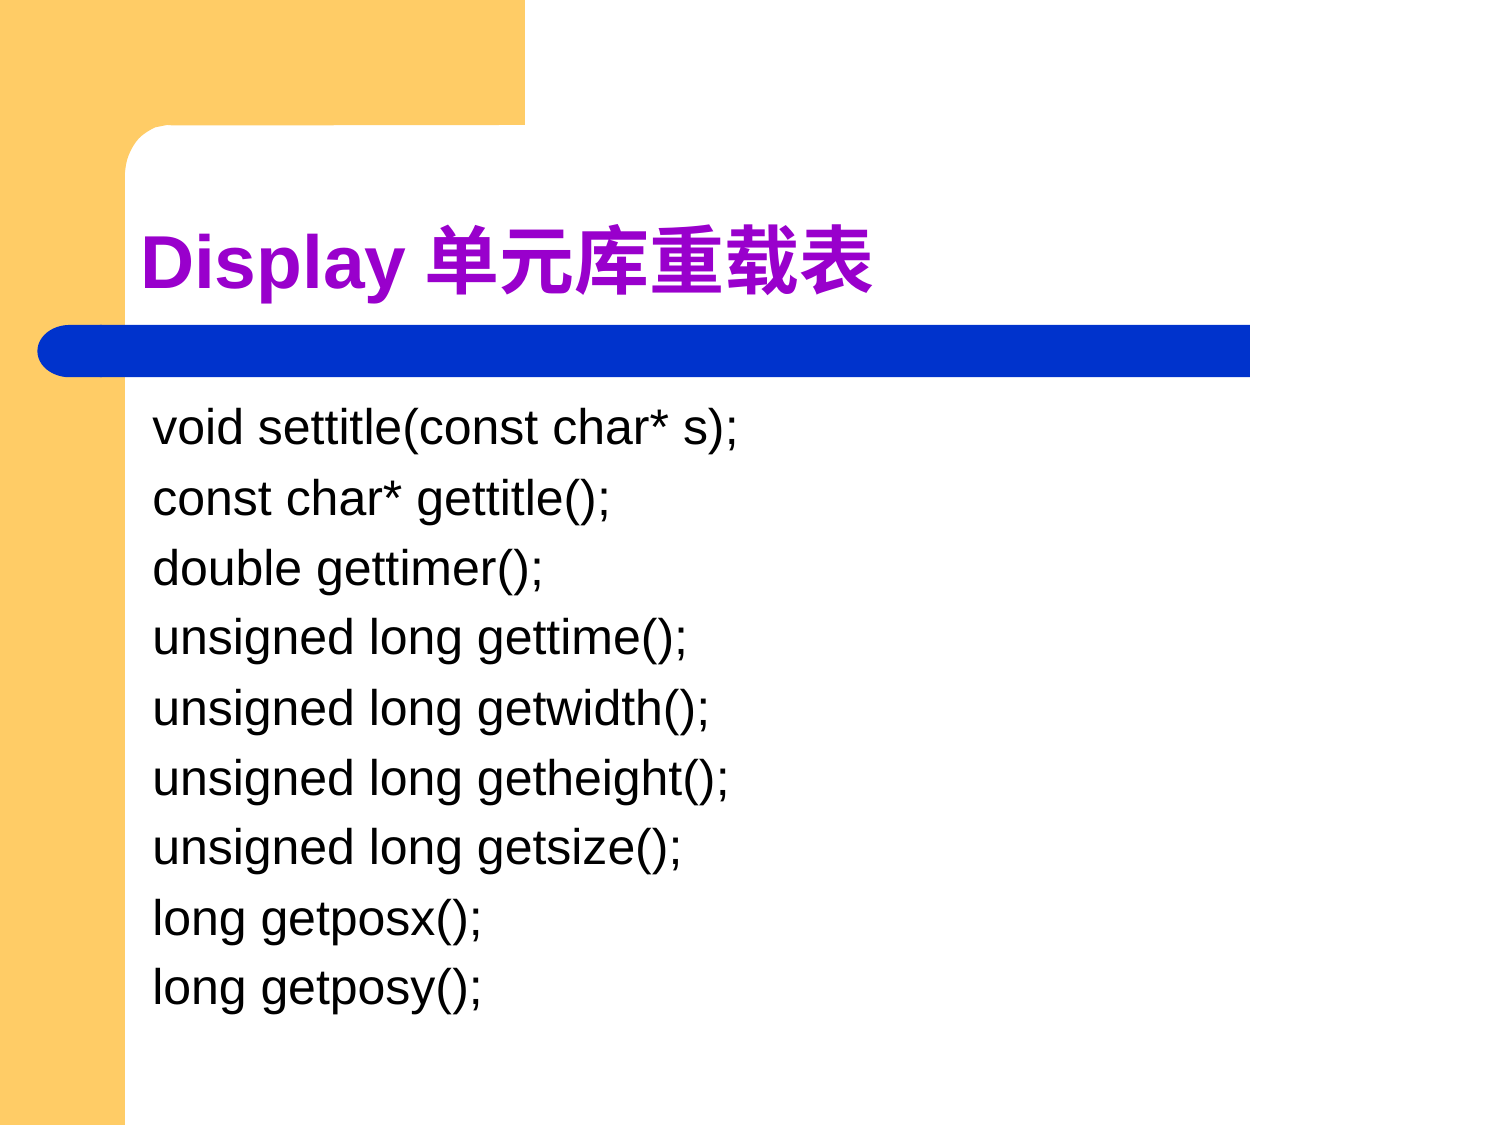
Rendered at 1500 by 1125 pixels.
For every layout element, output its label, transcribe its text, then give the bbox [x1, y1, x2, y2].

title Display单元库重载表 [125, 125, 1425, 313]
list void settitle(const char* s); const char* gettitle(); double gettimer(); unsigned long gettime(); unsigned long getwidth(); unsigned long getheight(); unsigned long getsize(); long getposx(); long getposy(); [137, 387, 1400, 999]
